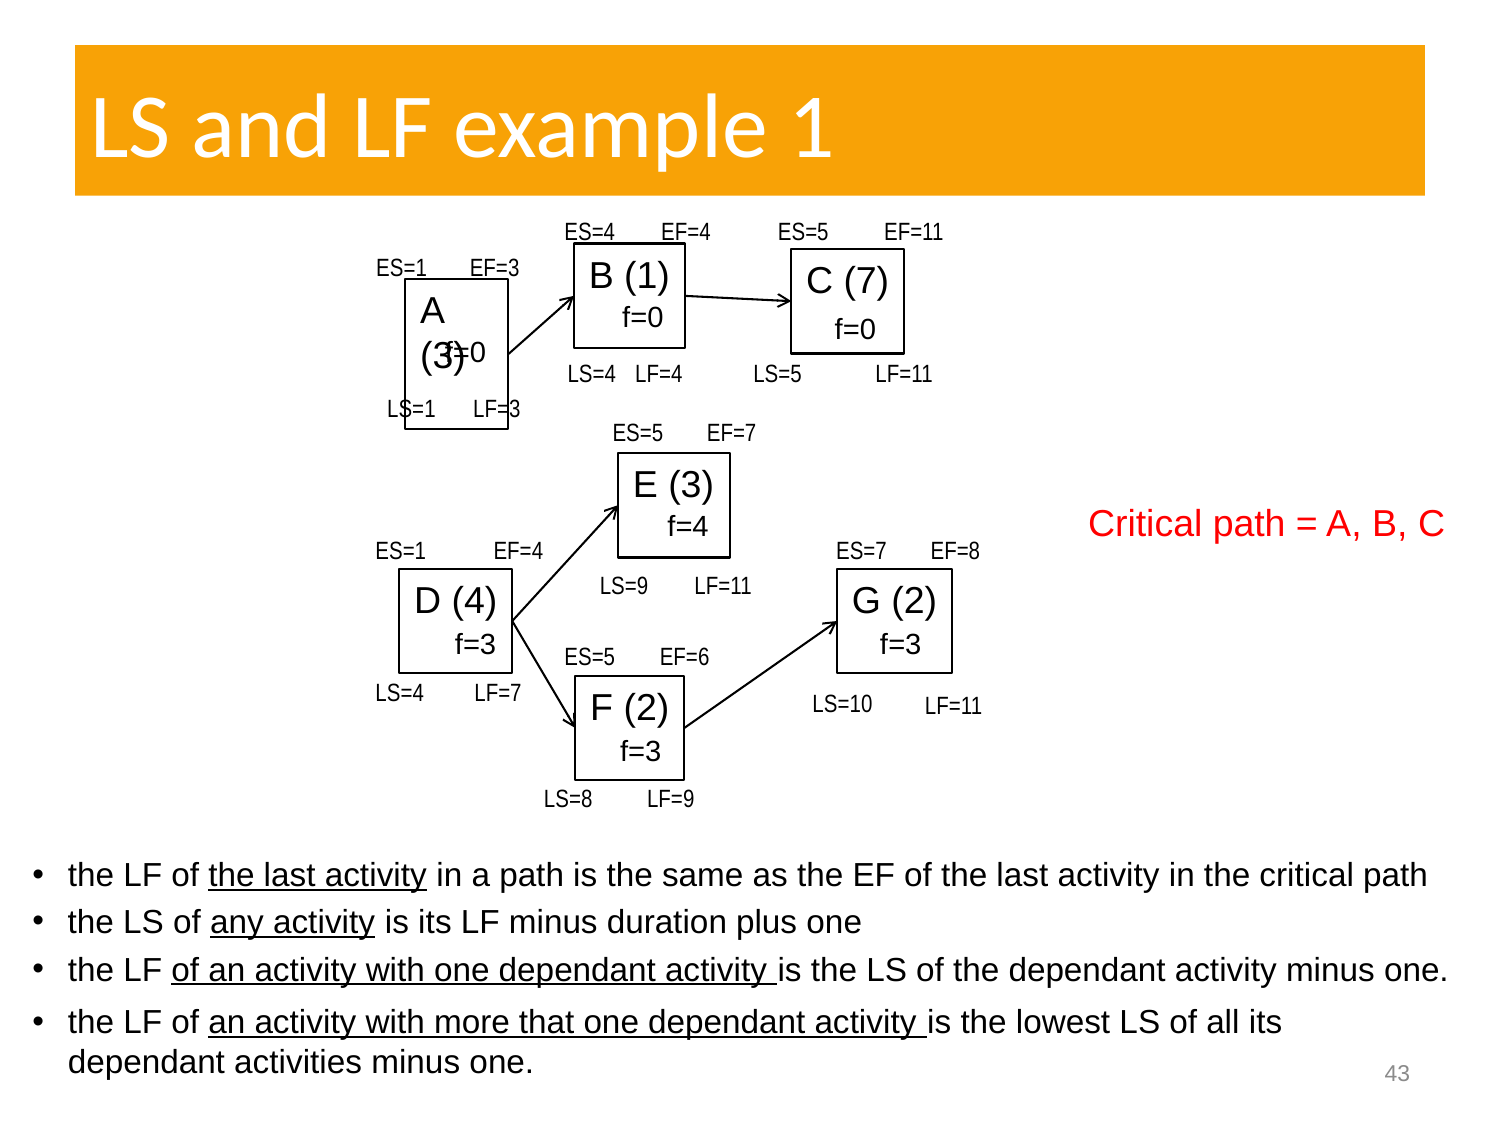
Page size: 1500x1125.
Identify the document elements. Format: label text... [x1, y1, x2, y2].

text_box LS=9 [624, 562, 664, 608]
text_box f=0 [430, 326, 502, 377]
text_box C (7) [791, 248, 905, 354]
title LS and LF example 1 [74, 44, 1426, 196]
text_box ES=1 [360, 527, 442, 572]
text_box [678, 621, 843, 730]
text_box LF=11 [910, 682, 998, 728]
text_box ES=5 [597, 408, 679, 454]
text_box F (2) [575, 675, 673, 775]
text_box f=3 [605, 724, 677, 775]
text_box ES=5 [763, 208, 844, 253]
text_box LS=8 [529, 775, 608, 820]
text_box f=4 [652, 500, 724, 550]
text_box ES=1 [361, 243, 443, 289]
text_box F (2) [677, 737, 685, 775]
text_box F (2) [608, 775, 632, 781]
text_box EF=8 [915, 527, 996, 572]
text_box EF=6 [644, 633, 673, 679]
text_box the LF of an activity with more that one dependant activity is the lowest LS of all its dependant activities minus one. [17, 993, 1400, 1088]
text_box LS=10 [847, 680, 888, 726]
text_box LF=3 [458, 385, 536, 430]
text_box f=0 [607, 290, 679, 341]
text_box Critical path = A, B, C [1073, 491, 1471, 552]
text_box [507, 505, 619, 622]
text_box EF=3 [455, 243, 535, 289]
text_box EF=4 [646, 208, 726, 253]
text_box G (2) [837, 568, 953, 674]
text_box f=3 [439, 618, 502, 668]
text_box B (1) [573, 243, 685, 349]
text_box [507, 628, 581, 730]
text_box the LF of an activity with one dependant activity is the LS of the dependant activity minus one. [17, 940, 1500, 996]
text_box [679, 296, 798, 303]
text_box A (3) [405, 279, 509, 429]
text_box the LF of the last activity in a path is the same as the EF of the last activity in the critical path [17, 846, 1500, 901]
text_box EF=11 [869, 208, 959, 253]
text_box EF=4 [478, 527, 502, 572]
text_box LS=4 [552, 349, 632, 395]
text_box LS=5 [738, 349, 818, 395]
text_box the LS of any activity is its LF minus duration plus one [17, 893, 1152, 940]
text_box ES=5 [586, 633, 631, 679]
text_box f=3 [865, 618, 937, 668]
text_box D (4) [440, 668, 459, 674]
text_box LF=11 [679, 562, 767, 608]
text_box ES=7 [821, 527, 903, 572]
slide_number 43 [1074, 1042, 1425, 1103]
text_box EF=7 [692, 408, 772, 454]
text_box LS=1 [372, 385, 451, 430]
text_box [508, 296, 579, 333]
text_box ES=4 [549, 208, 631, 253]
text_box E (3) [618, 452, 730, 558]
text_box LF=4 [632, 349, 698, 395]
text_box LS=4 [360, 668, 440, 714]
text_box LF=7 [459, 668, 502, 714]
text_box f=0 [819, 302, 891, 353]
text_box LF=9 [632, 775, 710, 820]
text_box D (4) [399, 568, 502, 668]
text_box LF=11 [860, 349, 948, 395]
